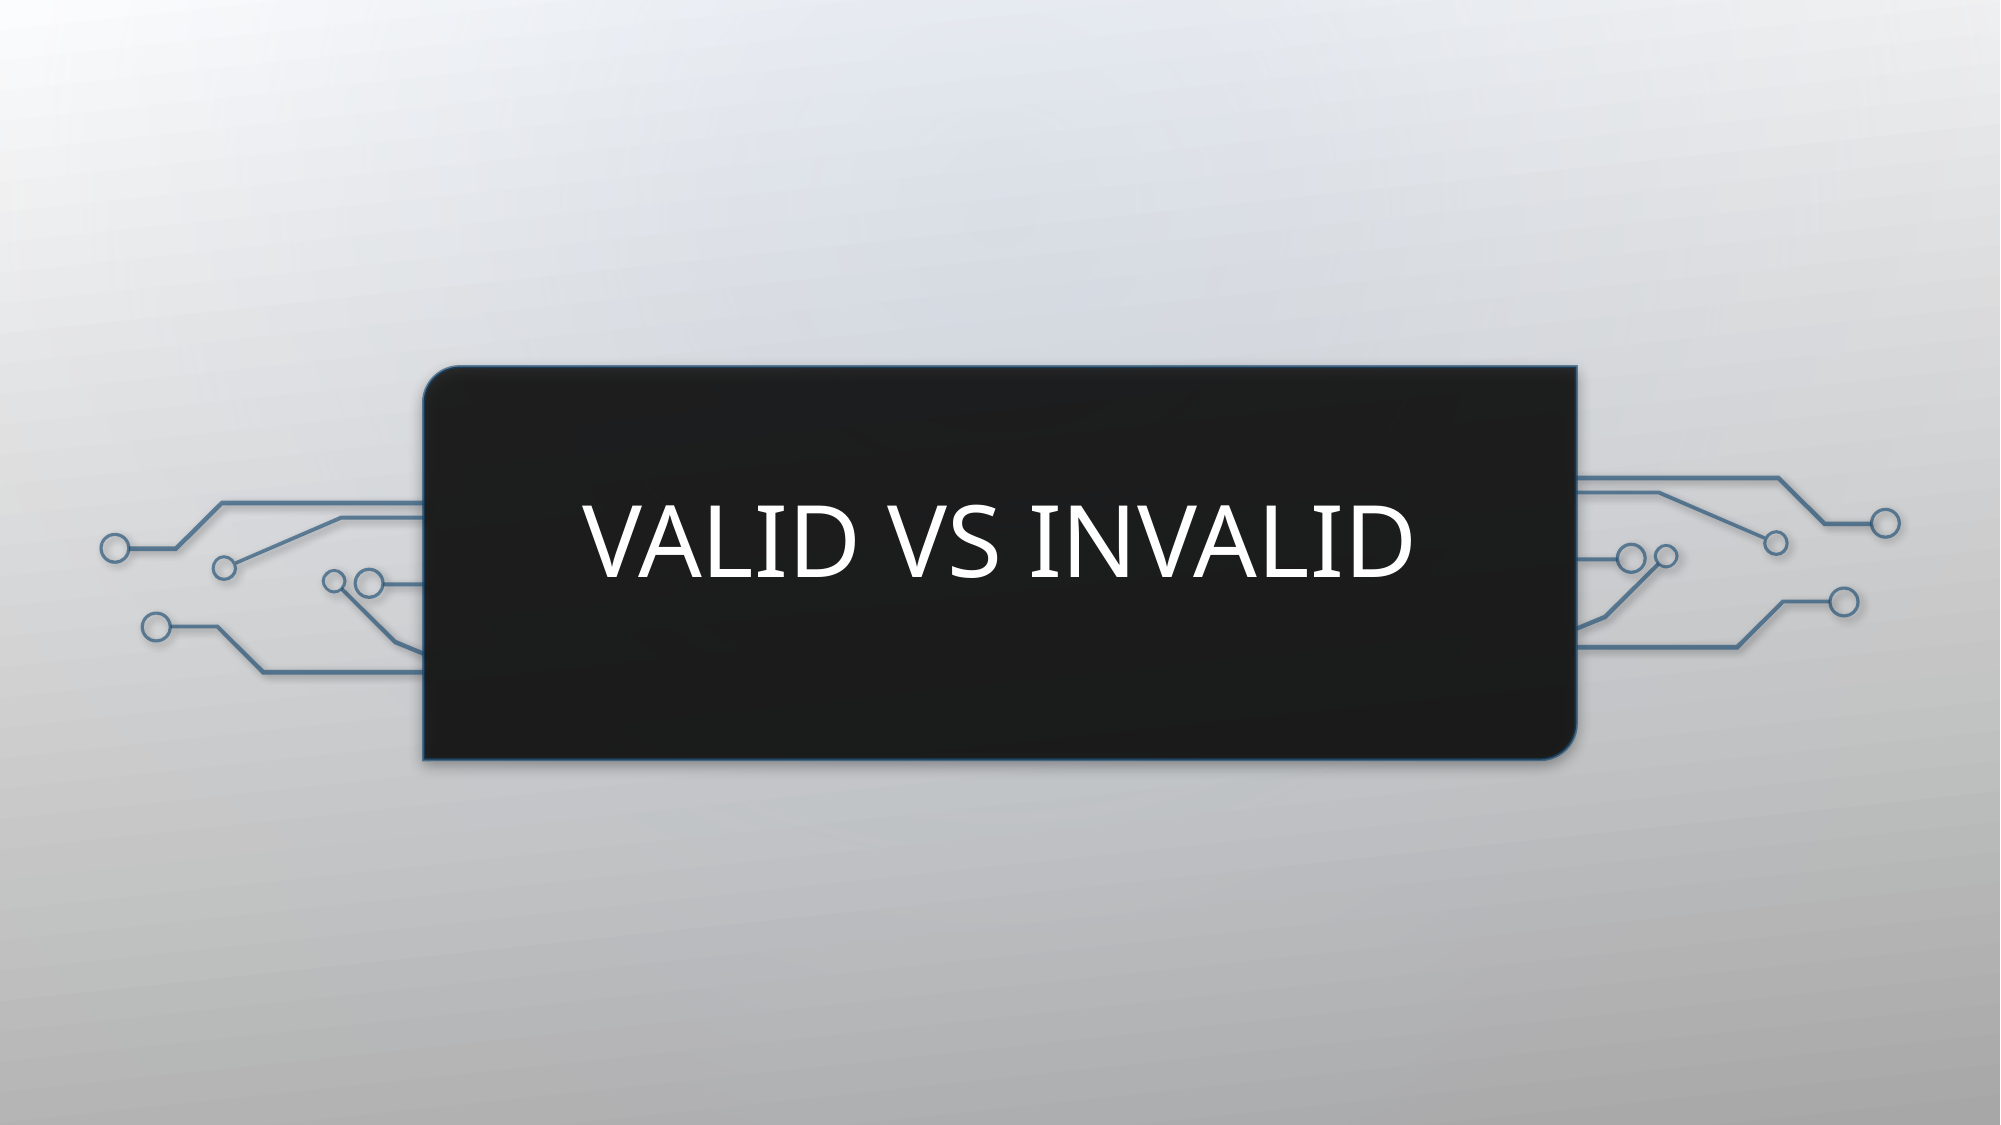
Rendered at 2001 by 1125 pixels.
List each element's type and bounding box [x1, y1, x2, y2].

text_box [0, 0, 2000, 1125]
text_box [99, 475, 1902, 675]
